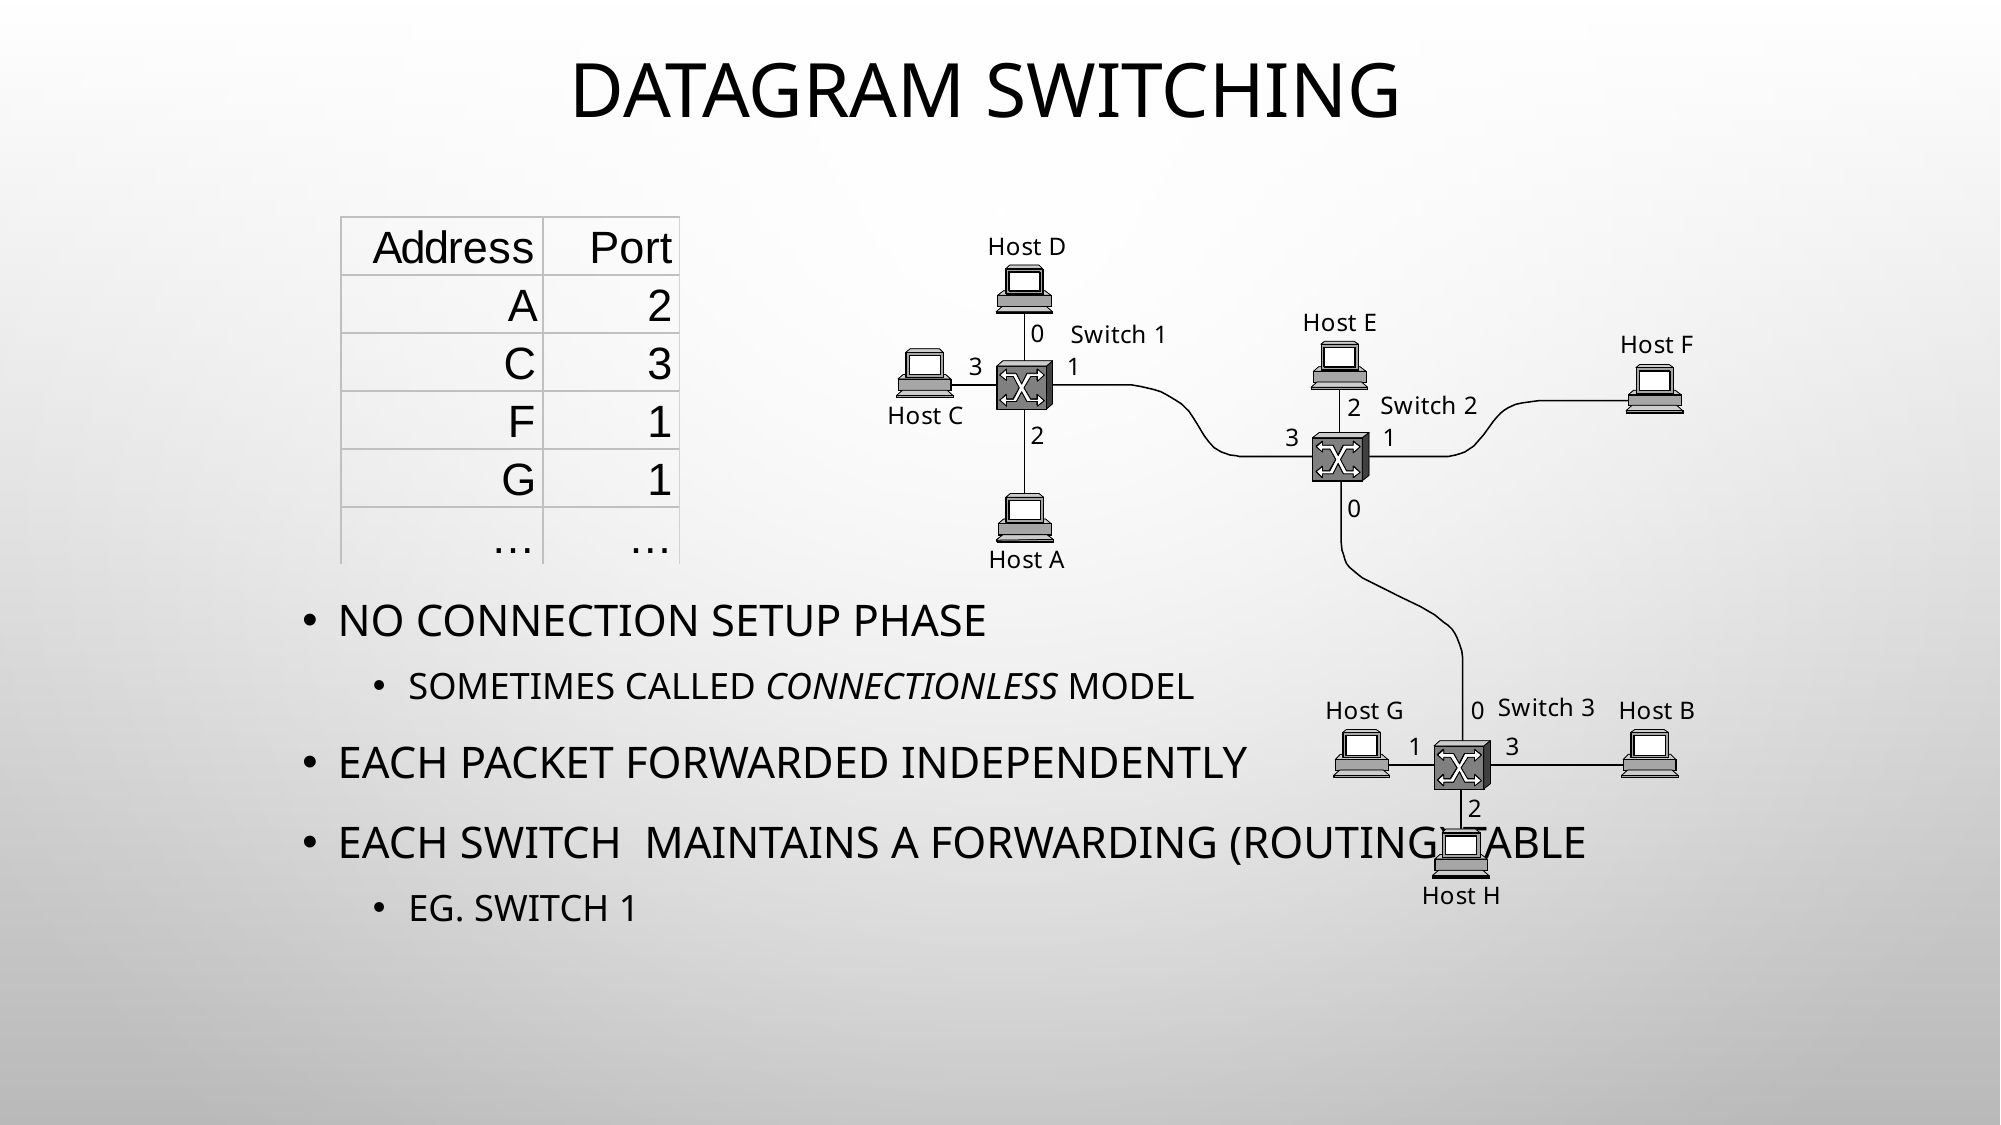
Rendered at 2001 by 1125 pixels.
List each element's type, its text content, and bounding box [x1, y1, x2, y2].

title Datagram Switching [88, 37, 1884, 150]
list No connection setup phase Sometimes called connectionless model Each packet forwarded independently Each switch maintains a forwarding (routing) table Eg. Switch 1 [287, 575, 1613, 988]
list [340, 215, 682, 567]
picture [0, 0, 2000, 1125]
